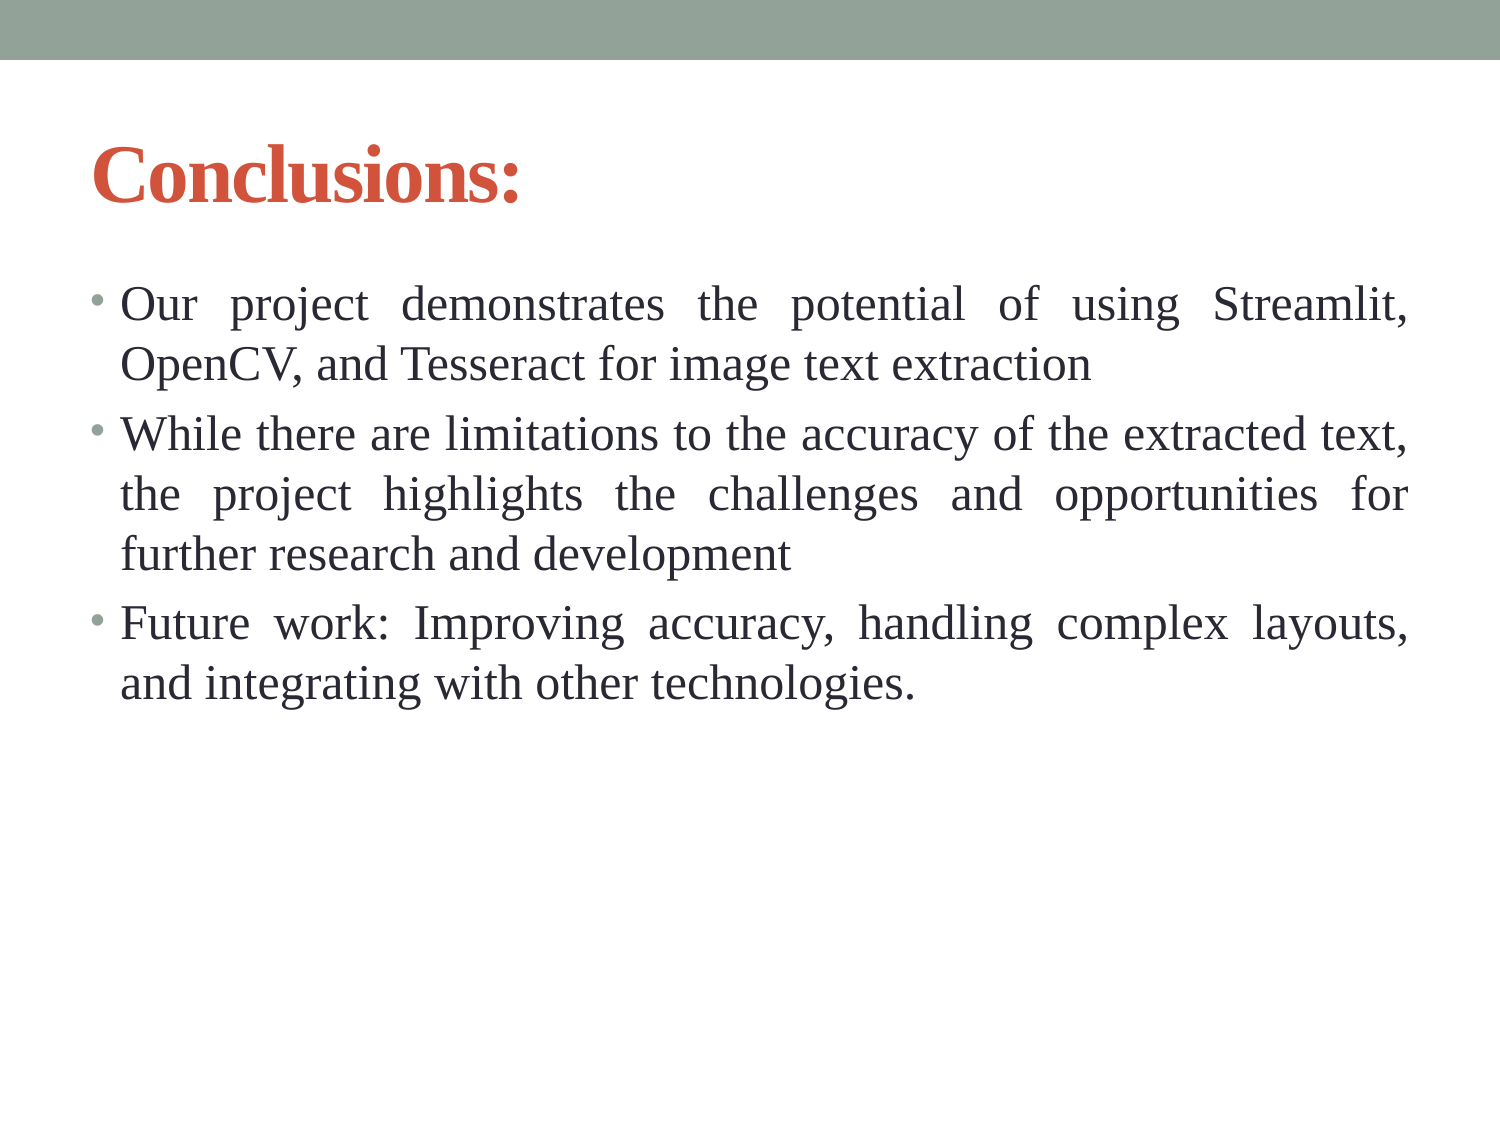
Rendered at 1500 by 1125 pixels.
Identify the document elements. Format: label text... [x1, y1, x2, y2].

list Our project demonstrates the potential of using Streamlit, OpenCV, and Tesseract for image text extraction While there are limitations to the accuracy of the extracted text, the project highlights the challenges and opportunities for further research and development Future work: Improving accuracy, handling complex layouts, and integrating with other technologies. [75, 262, 1425, 1063]
title Conclusions: [75, 87, 1425, 250]
